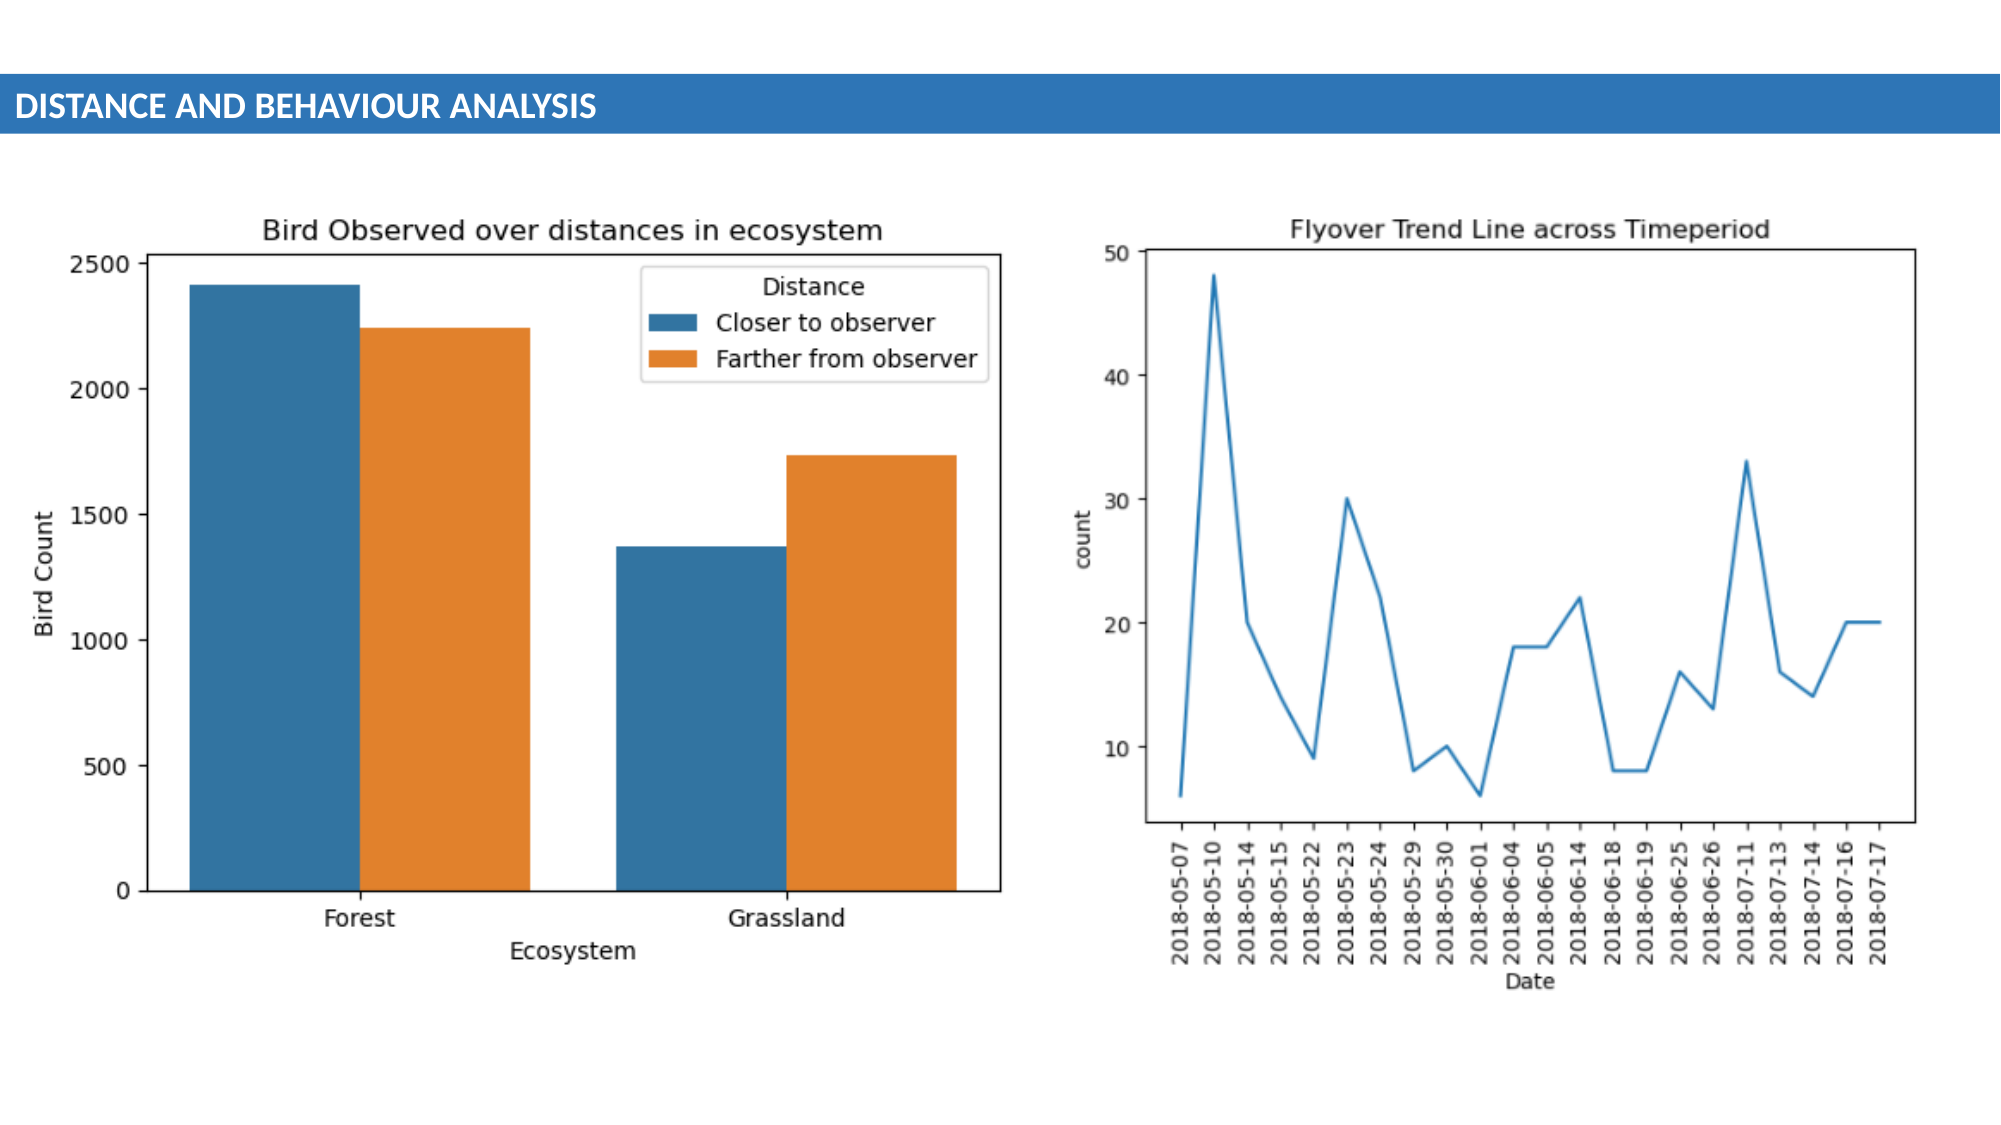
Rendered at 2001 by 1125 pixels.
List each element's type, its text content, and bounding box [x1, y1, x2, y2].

text_box DISTANCE AND BEHAVIOUR ANALYSIS [0, 73, 2000, 134]
picture [1061, 206, 1951, 1020]
picture [18, 206, 1019, 970]
